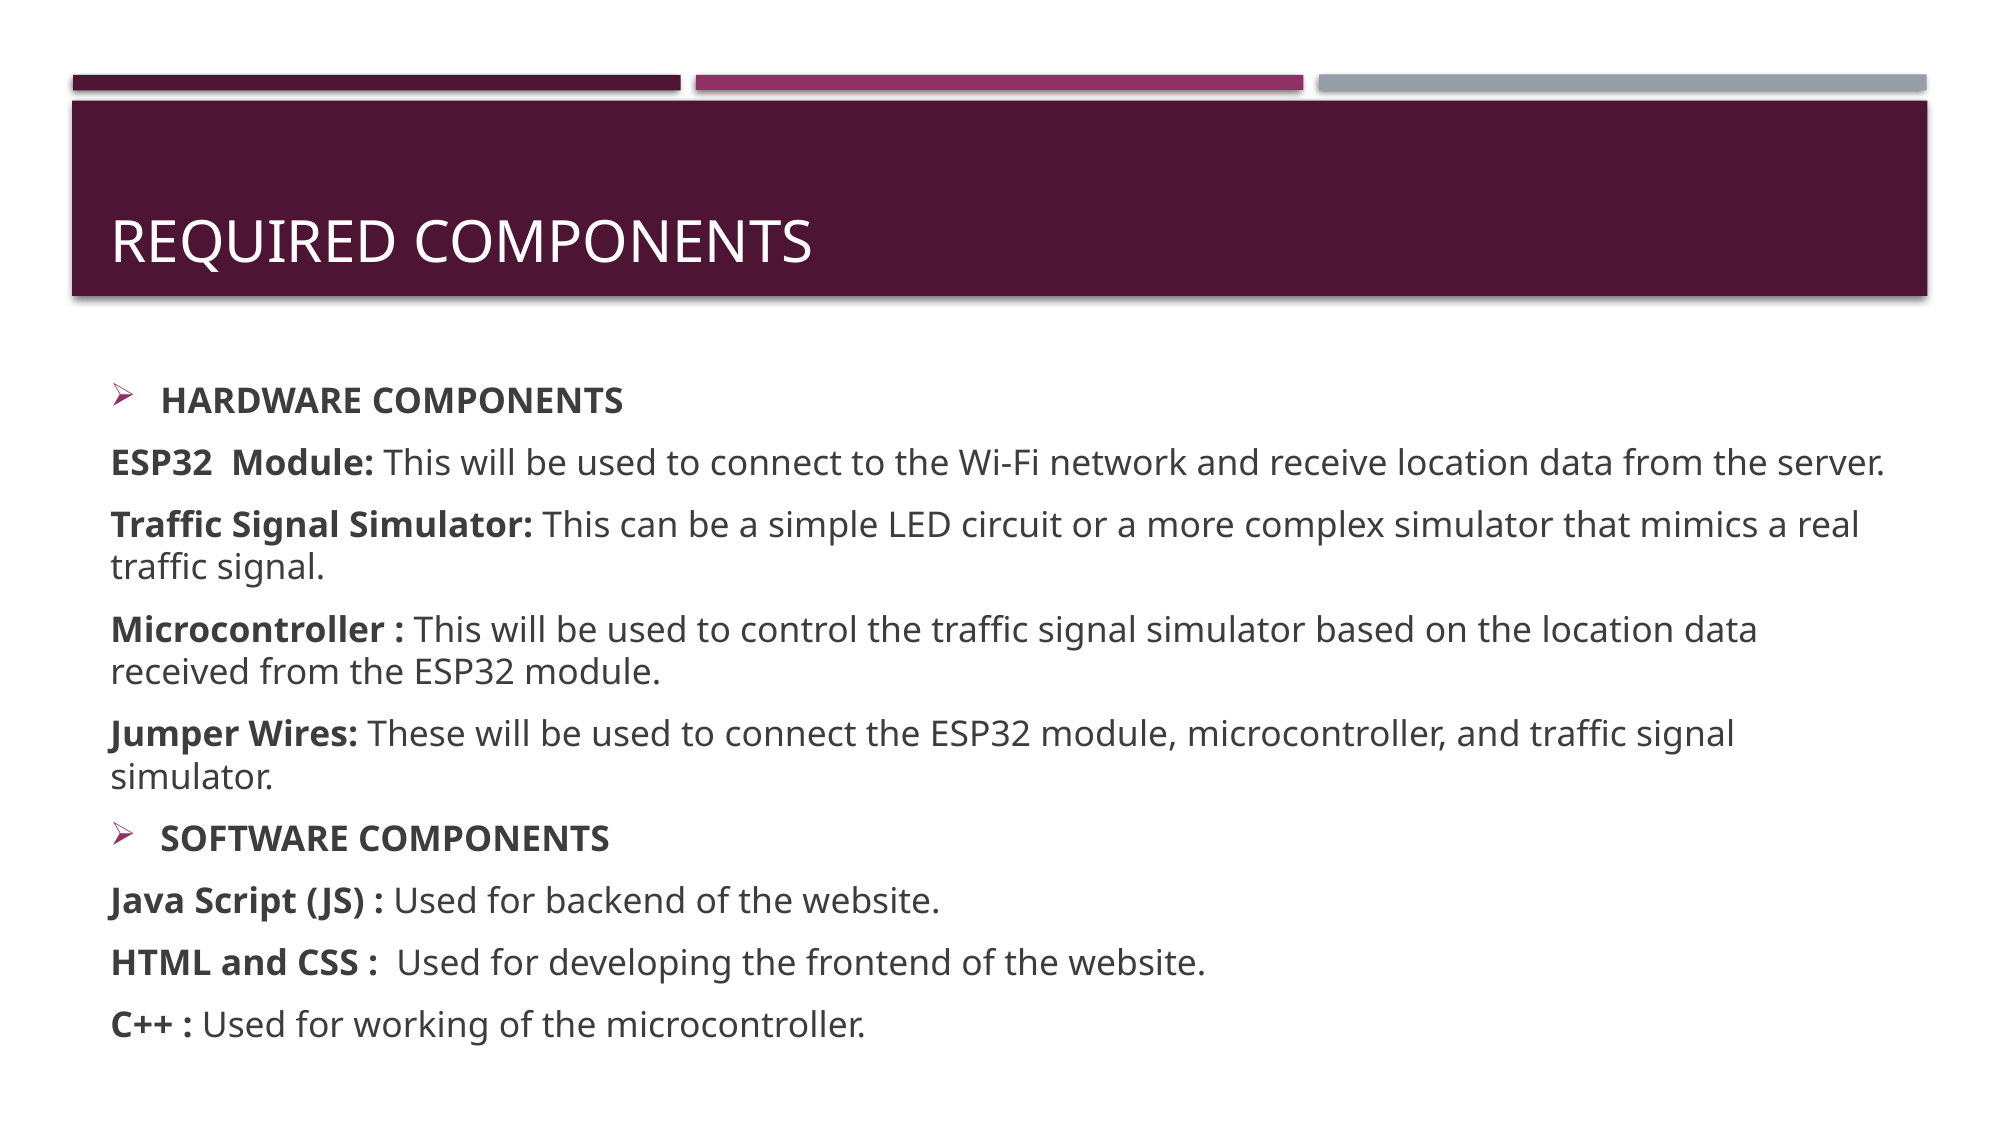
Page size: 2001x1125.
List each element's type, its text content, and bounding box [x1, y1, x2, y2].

list HARDWARE COMPONENTS ESP32 Module: This will be used to connect to the Wi-Fi network and receive location data from the server. Traffic Signal Simulator: This can be a simple LED circuit or a more complex simulator that mimics a real traffic signal. Microcontroller : This will be used to control the traffic signal simulator based on the location data received from the ESP32 module. Jumper Wires: These will be used to connect the ESP32 module, microcontroller, and traffic signal simulator. SOFTWARE COMPONENTS Java Script (JS) : Used for backend of the website. HTML and CSS : Used for developing the frontend of the website. C++ : Used for working of the microcontroller. [95, 334, 1905, 1089]
title Required Components [95, 115, 1905, 282]
